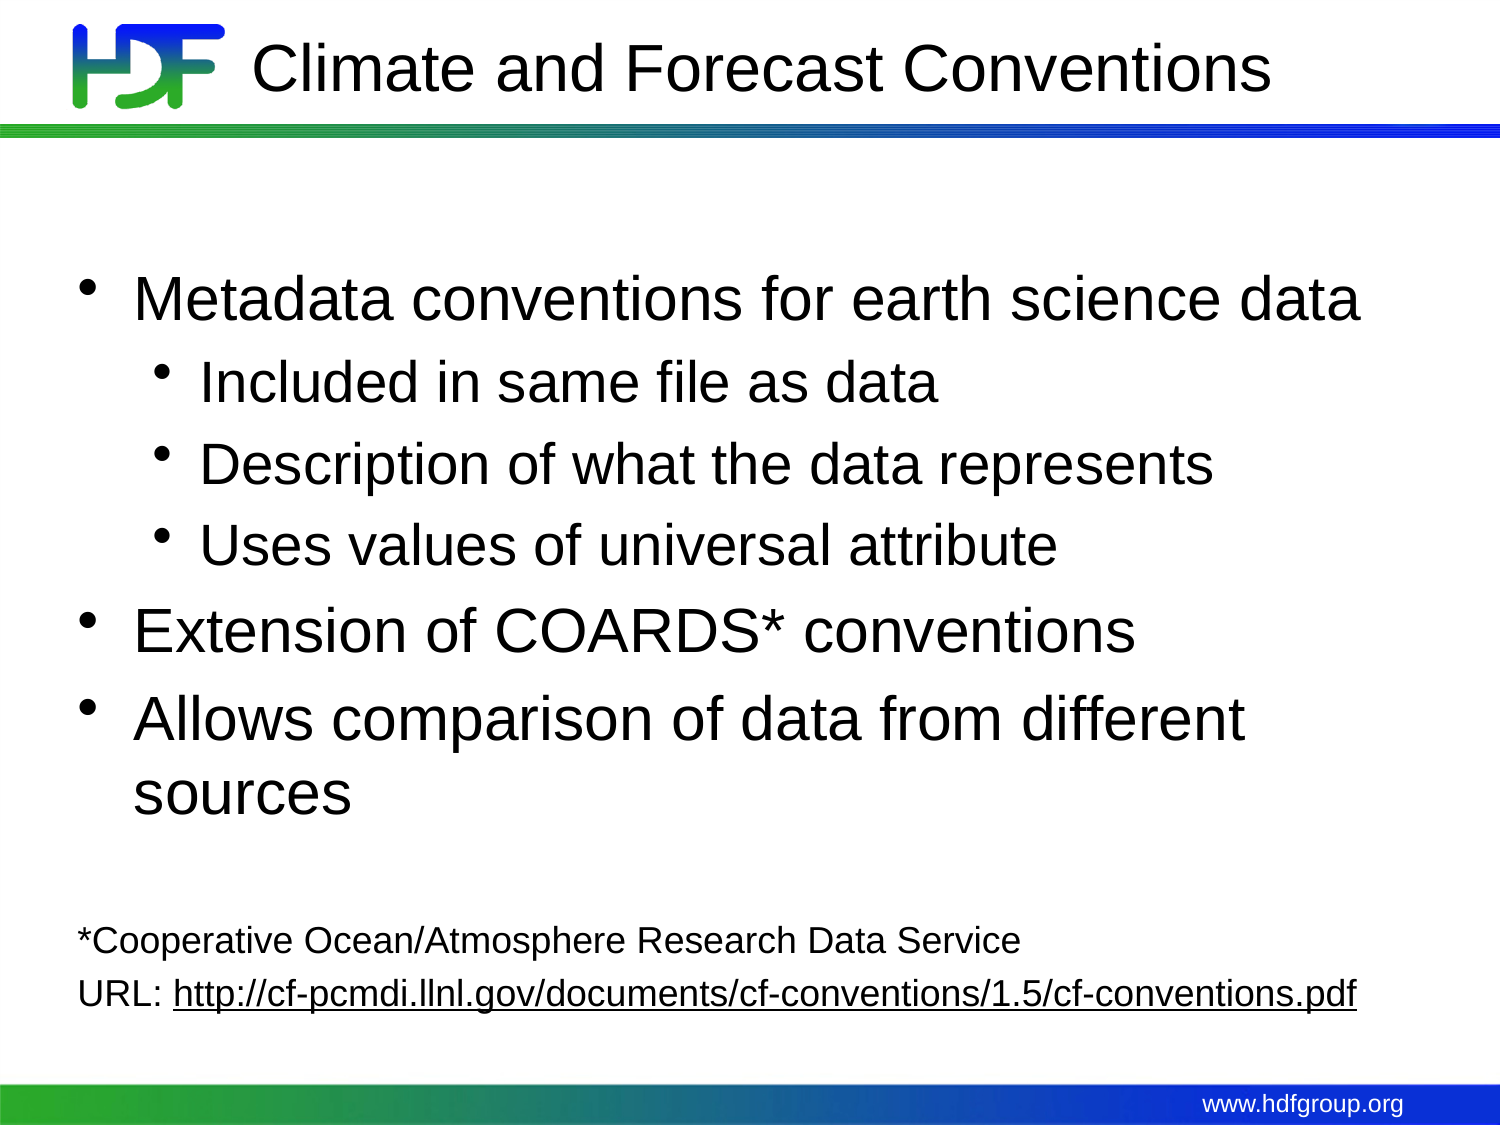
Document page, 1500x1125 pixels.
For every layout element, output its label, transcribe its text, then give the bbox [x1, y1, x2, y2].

picture [0, 0, 1500, 1125]
title Climate and Forecast Conventions [187, 24, 1338, 113]
list Metadata conventions for earth science data Included in same file as data Description of what the data represents Uses values of universal attribute Extension of COARDS* conventions Allows comparison of data from different sources *Cooperative Ocean/Atmosphere Research Data Service URL: http://cf-pcmdi.llnl.gov/documents/cf-conventions/1.5/cf-conventions.pdf [62, 162, 1451, 1063]
